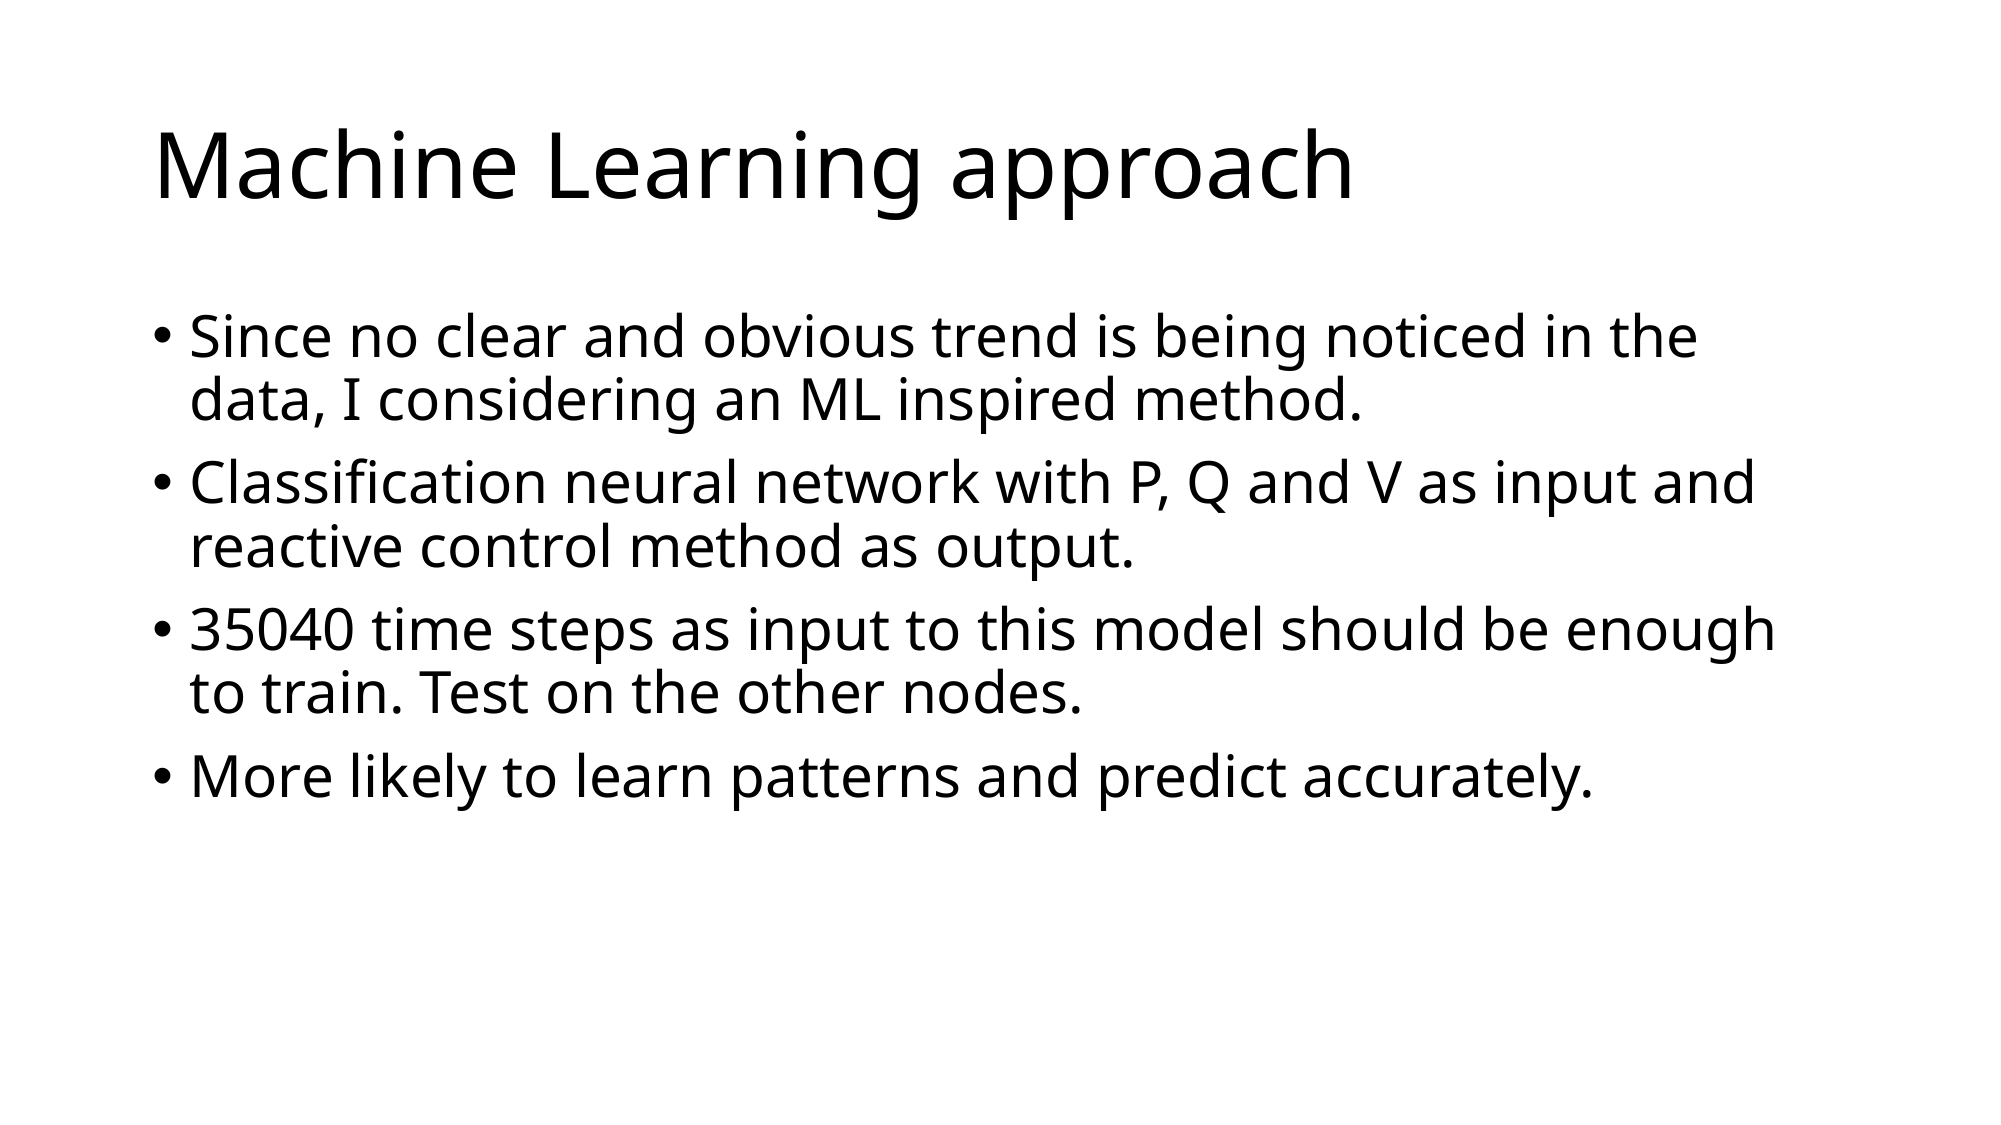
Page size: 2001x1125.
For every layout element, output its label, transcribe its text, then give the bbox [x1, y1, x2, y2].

list Since no clear and obvious trend is being noticed in the data, I considering an ML inspired method. Classification neural network with P, Q and V as input and reactive control method as output. 35040 time steps as input to this model should be enough to train. Test on the other nodes. More likely to learn patterns and predict accurately. [137, 299, 1863, 1014]
title Machine Learning approach [137, 59, 1863, 278]
